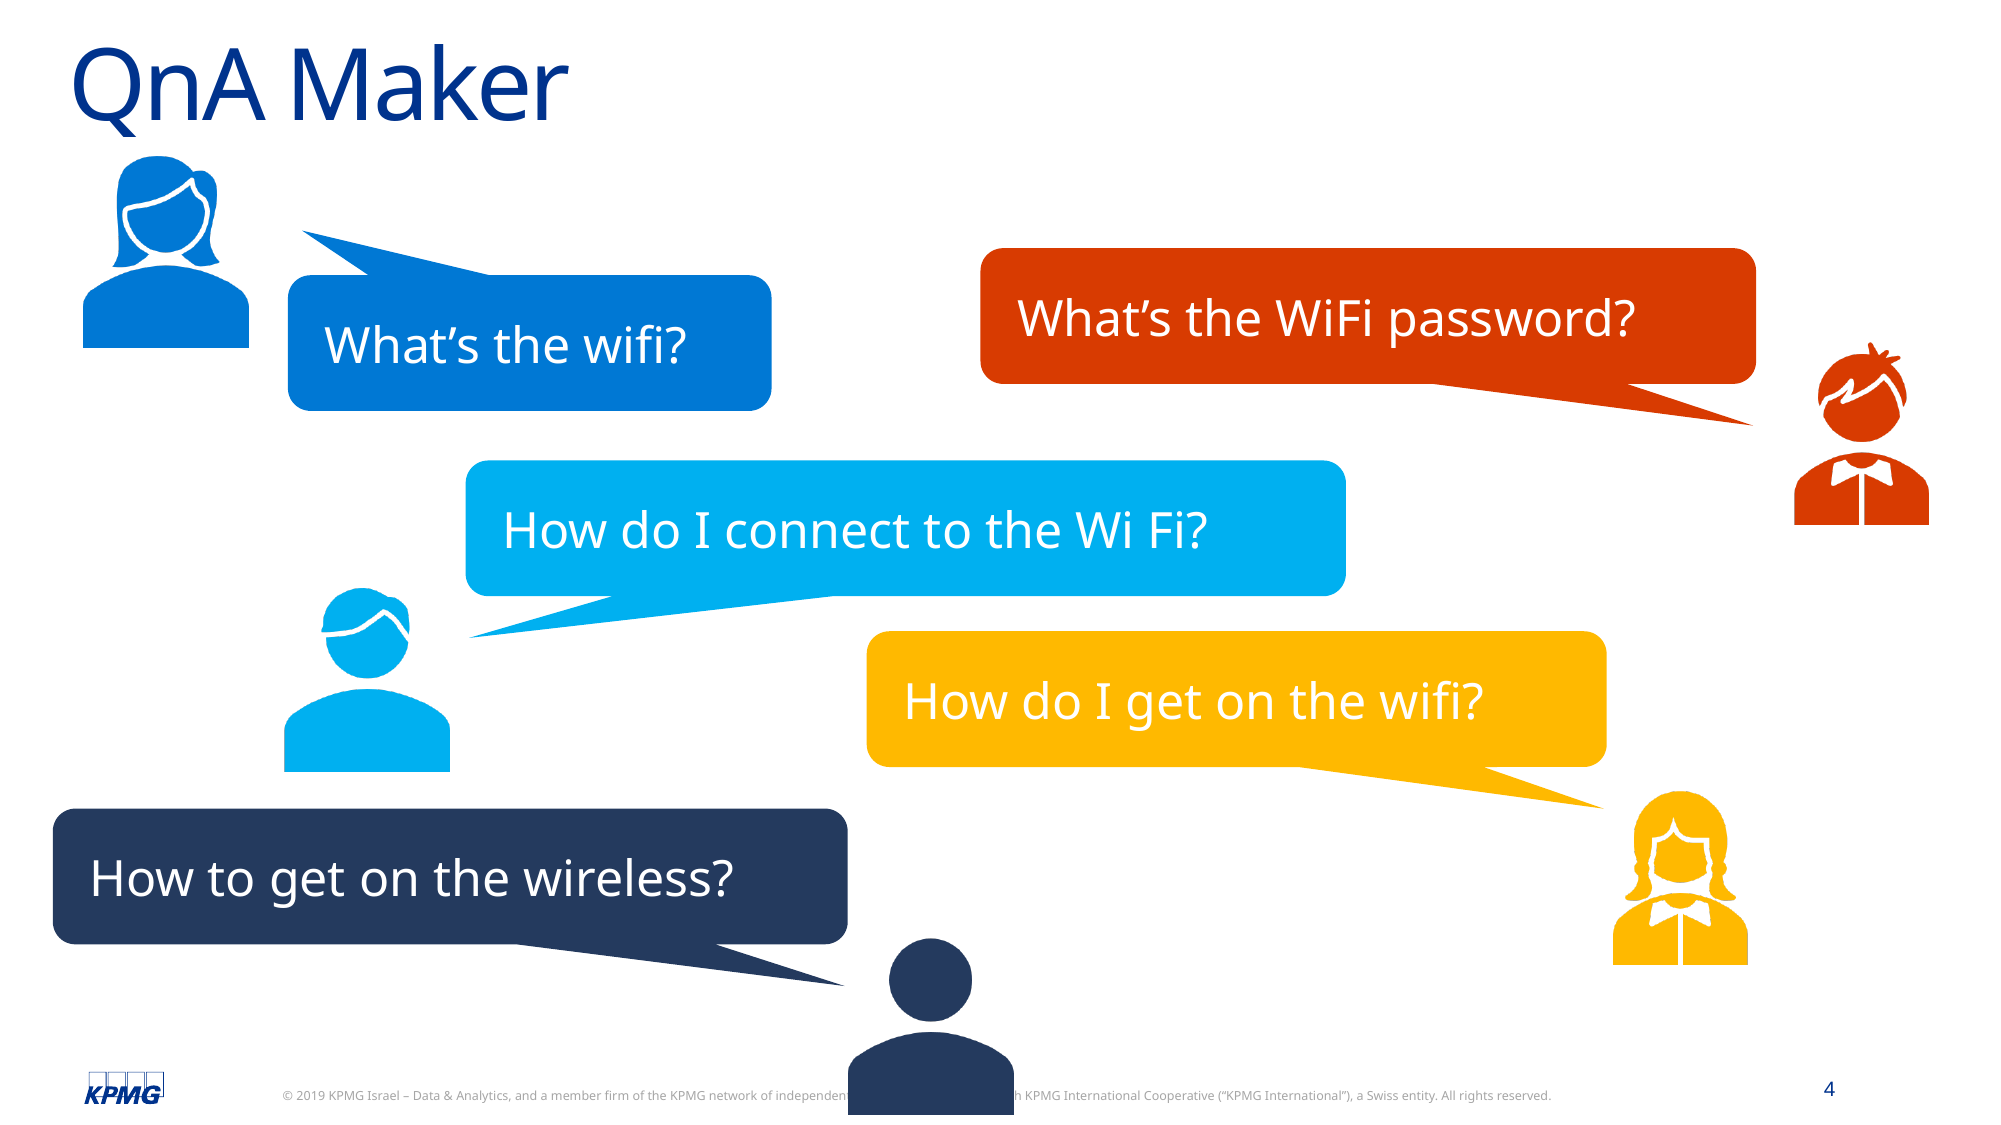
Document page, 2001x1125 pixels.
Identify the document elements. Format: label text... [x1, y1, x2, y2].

picture [806, 902, 1055, 1125]
text_box What’s the wifi? [287, 230, 773, 412]
picture [41, 136, 290, 384]
text_box How do I connect to the Wi Fi? [465, 459, 1347, 636]
picture [1737, 312, 1986, 561]
picture [243, 559, 491, 808]
text_box How to get on the wireless? [52, 808, 849, 982]
text_box QnA Maker [0, 13, 711, 148]
picture [1556, 753, 1804, 1001]
text_box How do I get on the wifi? [866, 630, 1608, 803]
text_box What’s the WiFi password? [979, 247, 1757, 425]
